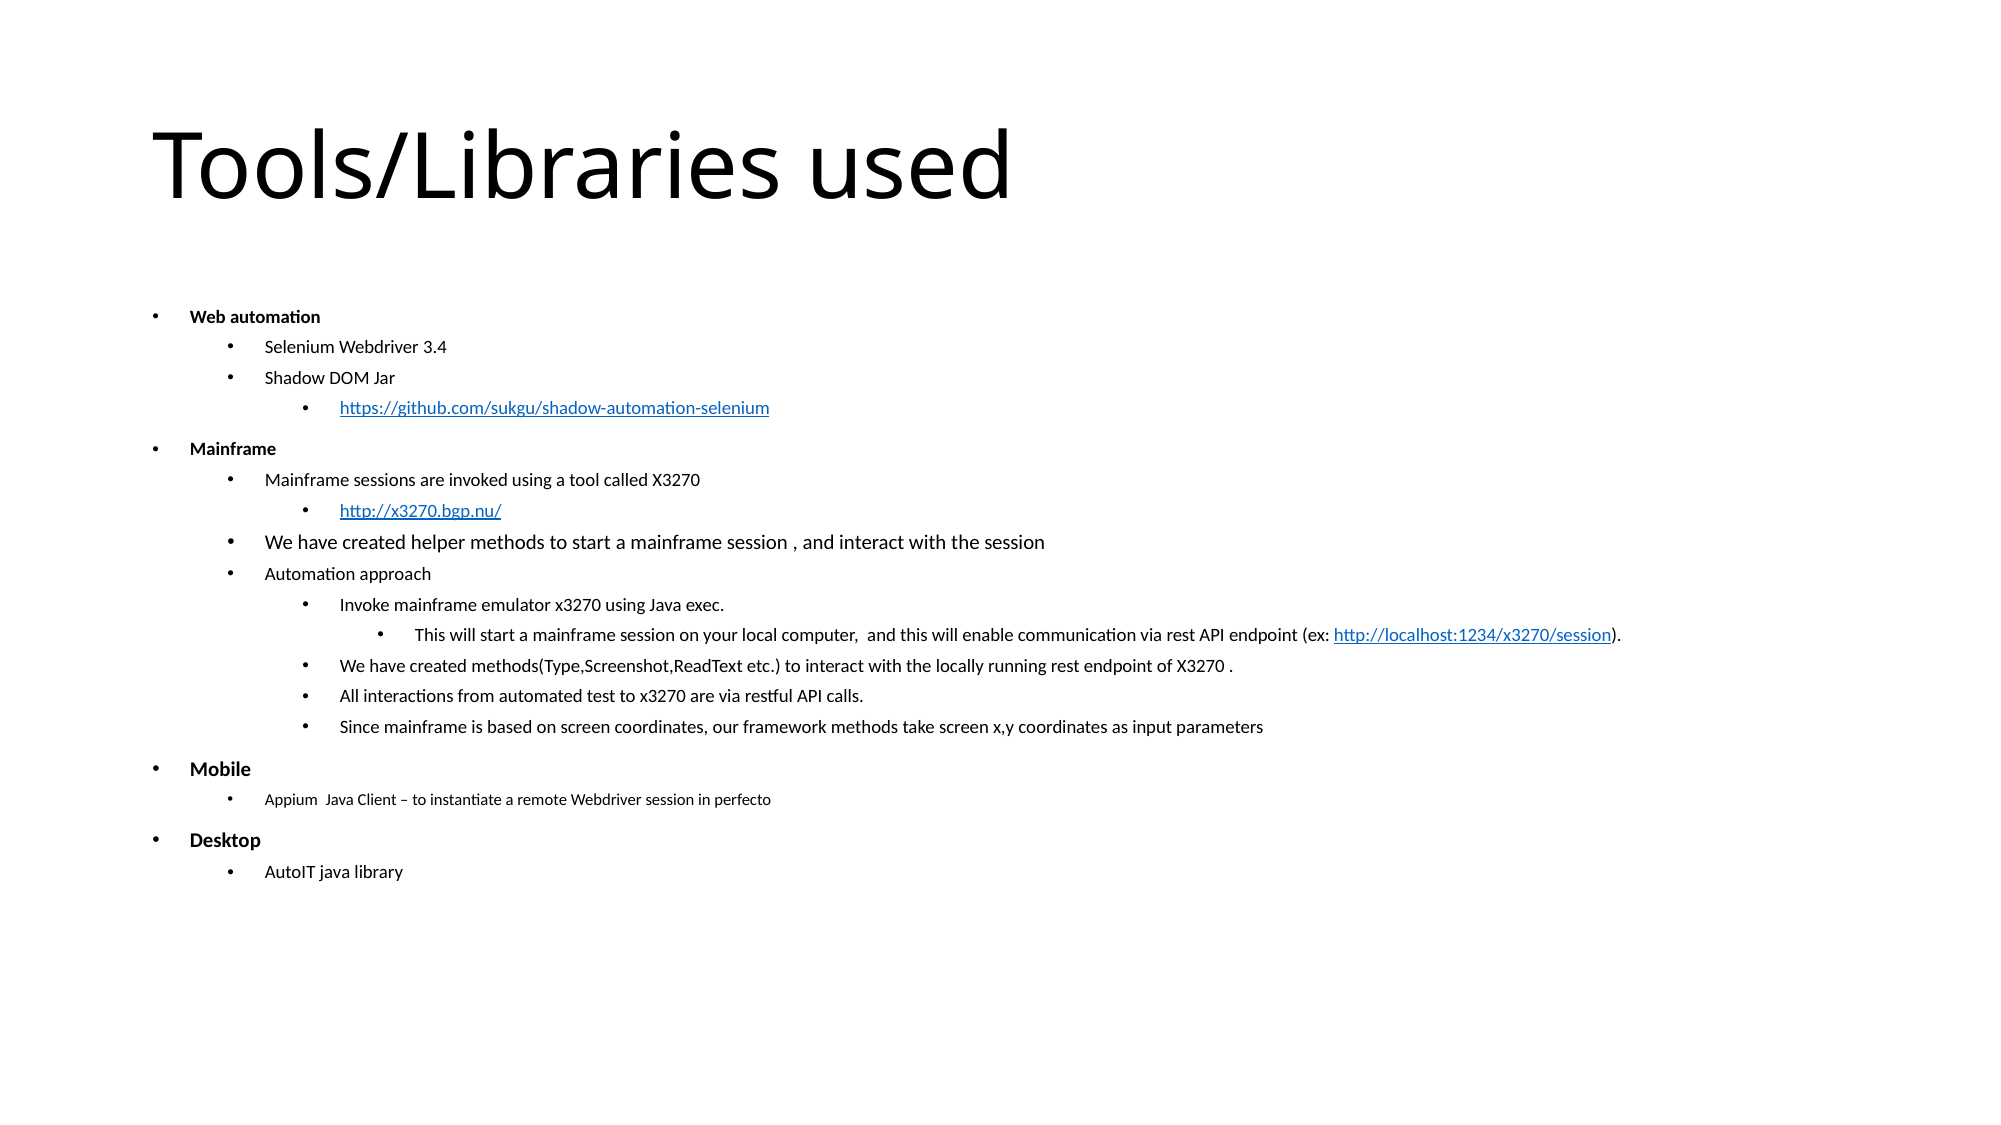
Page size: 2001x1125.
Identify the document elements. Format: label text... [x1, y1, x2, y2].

list Web automation Selenium Webdriver 3.4 Shadow DOM Jar https://github.com/sukgu/shadow-automation-selenium Mainframe Mainframe sessions are invoked using a tool called X3270 http://x3270.bgp.nu/ We have created helper methods to start a mainframe session , and interact with the session Automation approach Invoke mainframe emulator x3270 using Java exec. This will start a mainframe session on your local computer, and this will enable communication via rest API endpoint (ex: http://localhost:1234/x3270/session). We have created methods(Type,Screenshot,ReadText etc.) to interact with the locally running rest endpoint of X3270 . All interactions from automated test to x3270 are via restful API calls. Since mainframe is based on screen coordinates, our framework methods take screen x,y coordinates as input parameters Mobile Appium Java Client – to instantiate a remote Webdriver session in perfecto Desktop AutoIT java library [137, 299, 1863, 1014]
title Tools/Libraries used [137, 59, 1863, 278]
